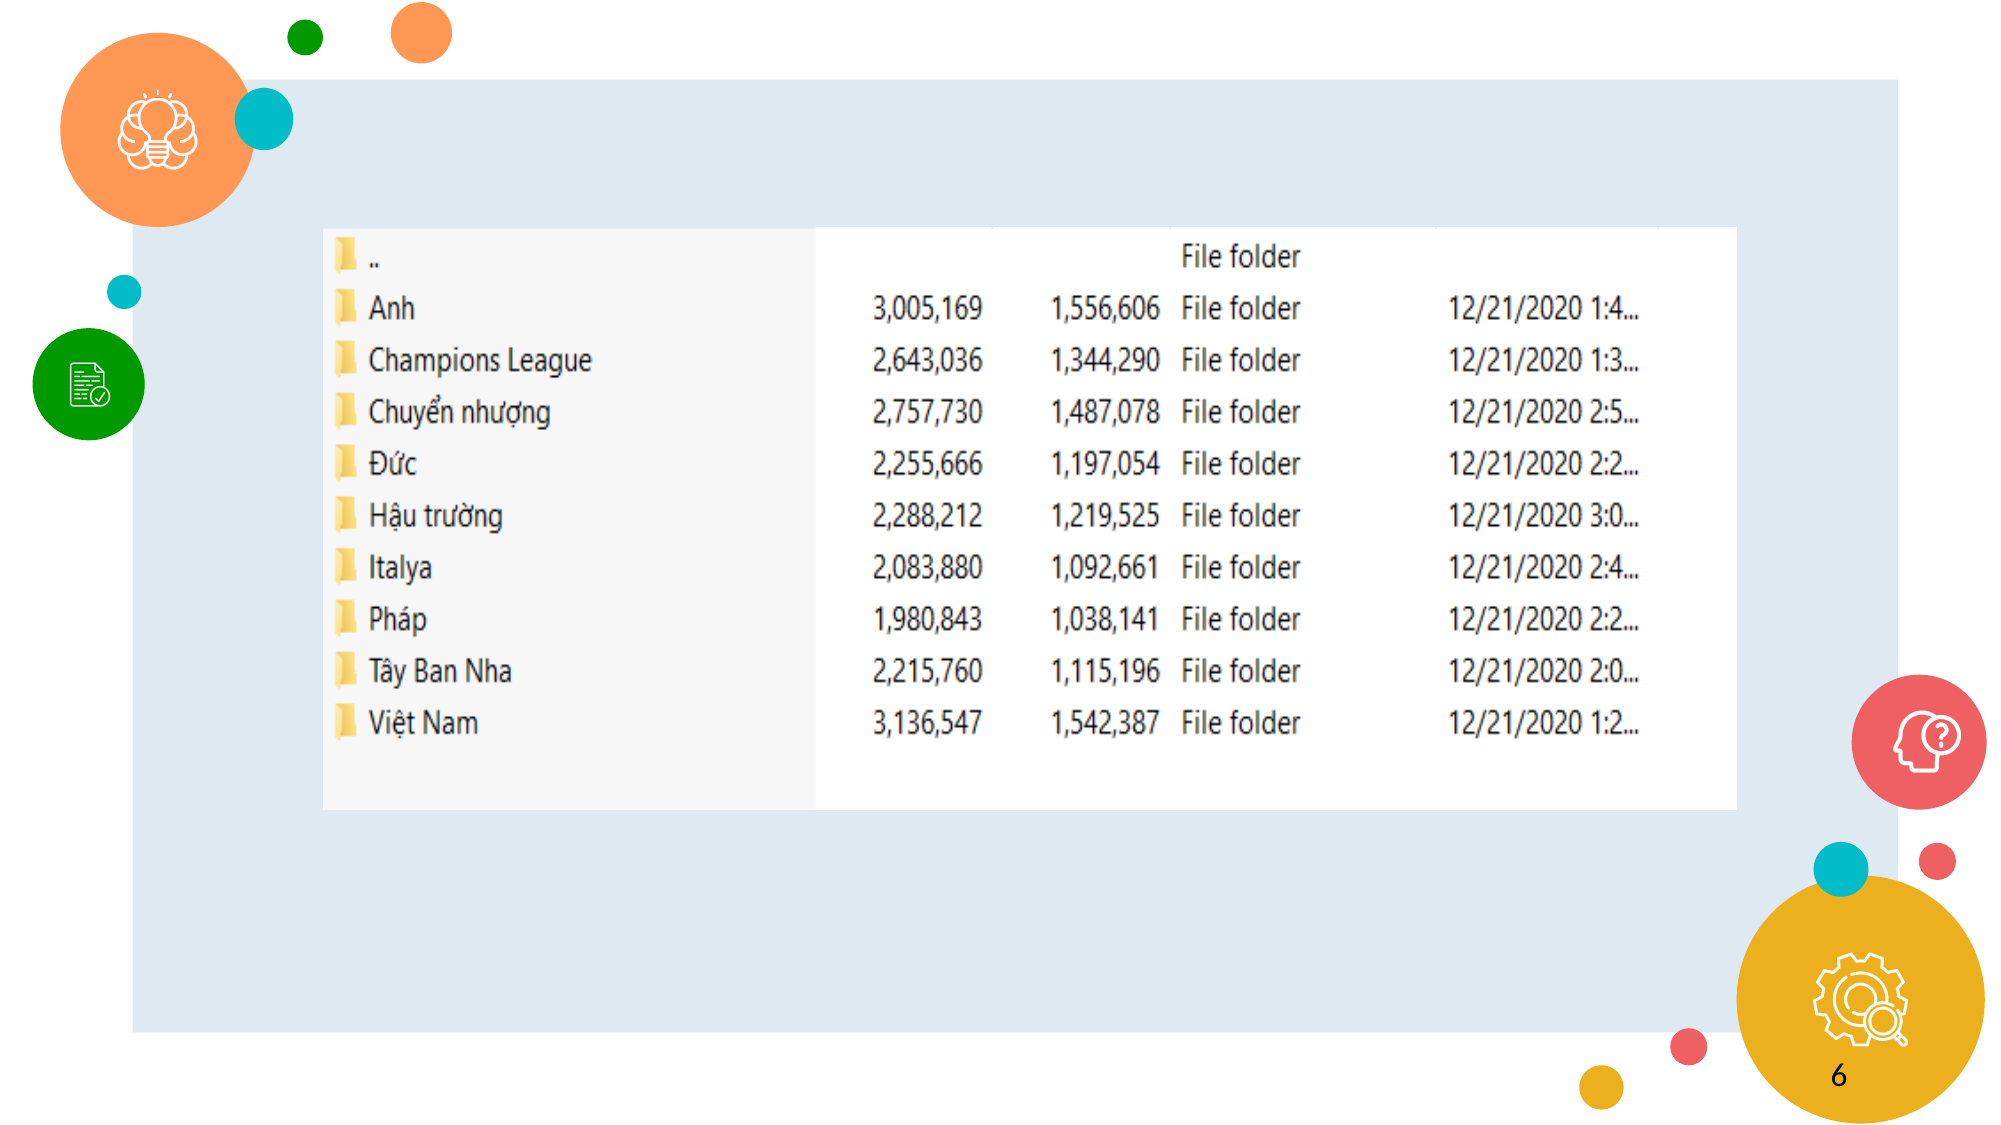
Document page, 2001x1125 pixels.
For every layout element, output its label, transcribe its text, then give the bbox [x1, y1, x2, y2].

text_box [1812, 840, 1870, 875]
picture [322, 227, 1737, 810]
text_box [132, 79, 1899, 1033]
text_box [389, 1, 454, 65]
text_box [1736, 875, 1985, 1124]
text_box [1917, 841, 1958, 875]
text_box [1584, 1103, 1619, 1111]
text_box [256, 86, 295, 152]
slide_number 6 [1412, 1042, 1736, 1103]
text_box [106, 273, 143, 311]
text_box [1669, 1027, 1708, 1042]
text_box [286, 18, 325, 57]
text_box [32, 328, 145, 441]
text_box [1851, 674, 1987, 810]
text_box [60, 32, 256, 228]
